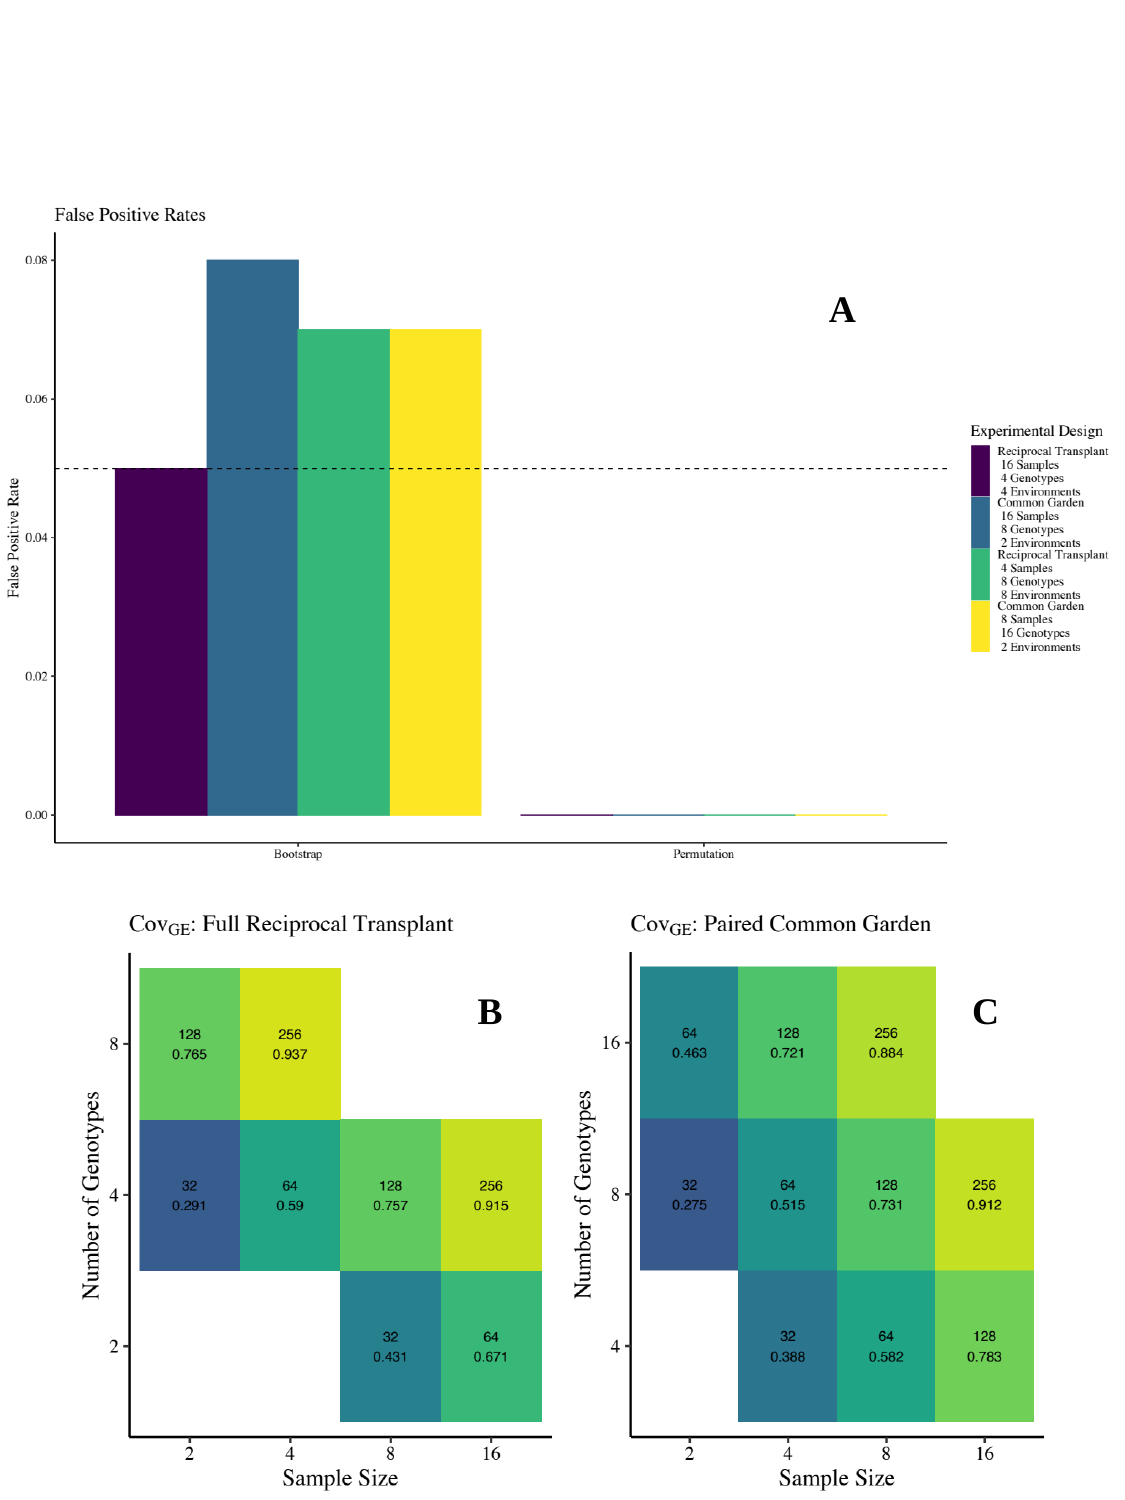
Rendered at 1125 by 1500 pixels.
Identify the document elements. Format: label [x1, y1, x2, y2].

picture [0, 200, 1125, 884]
picture [71, 903, 1054, 1500]
